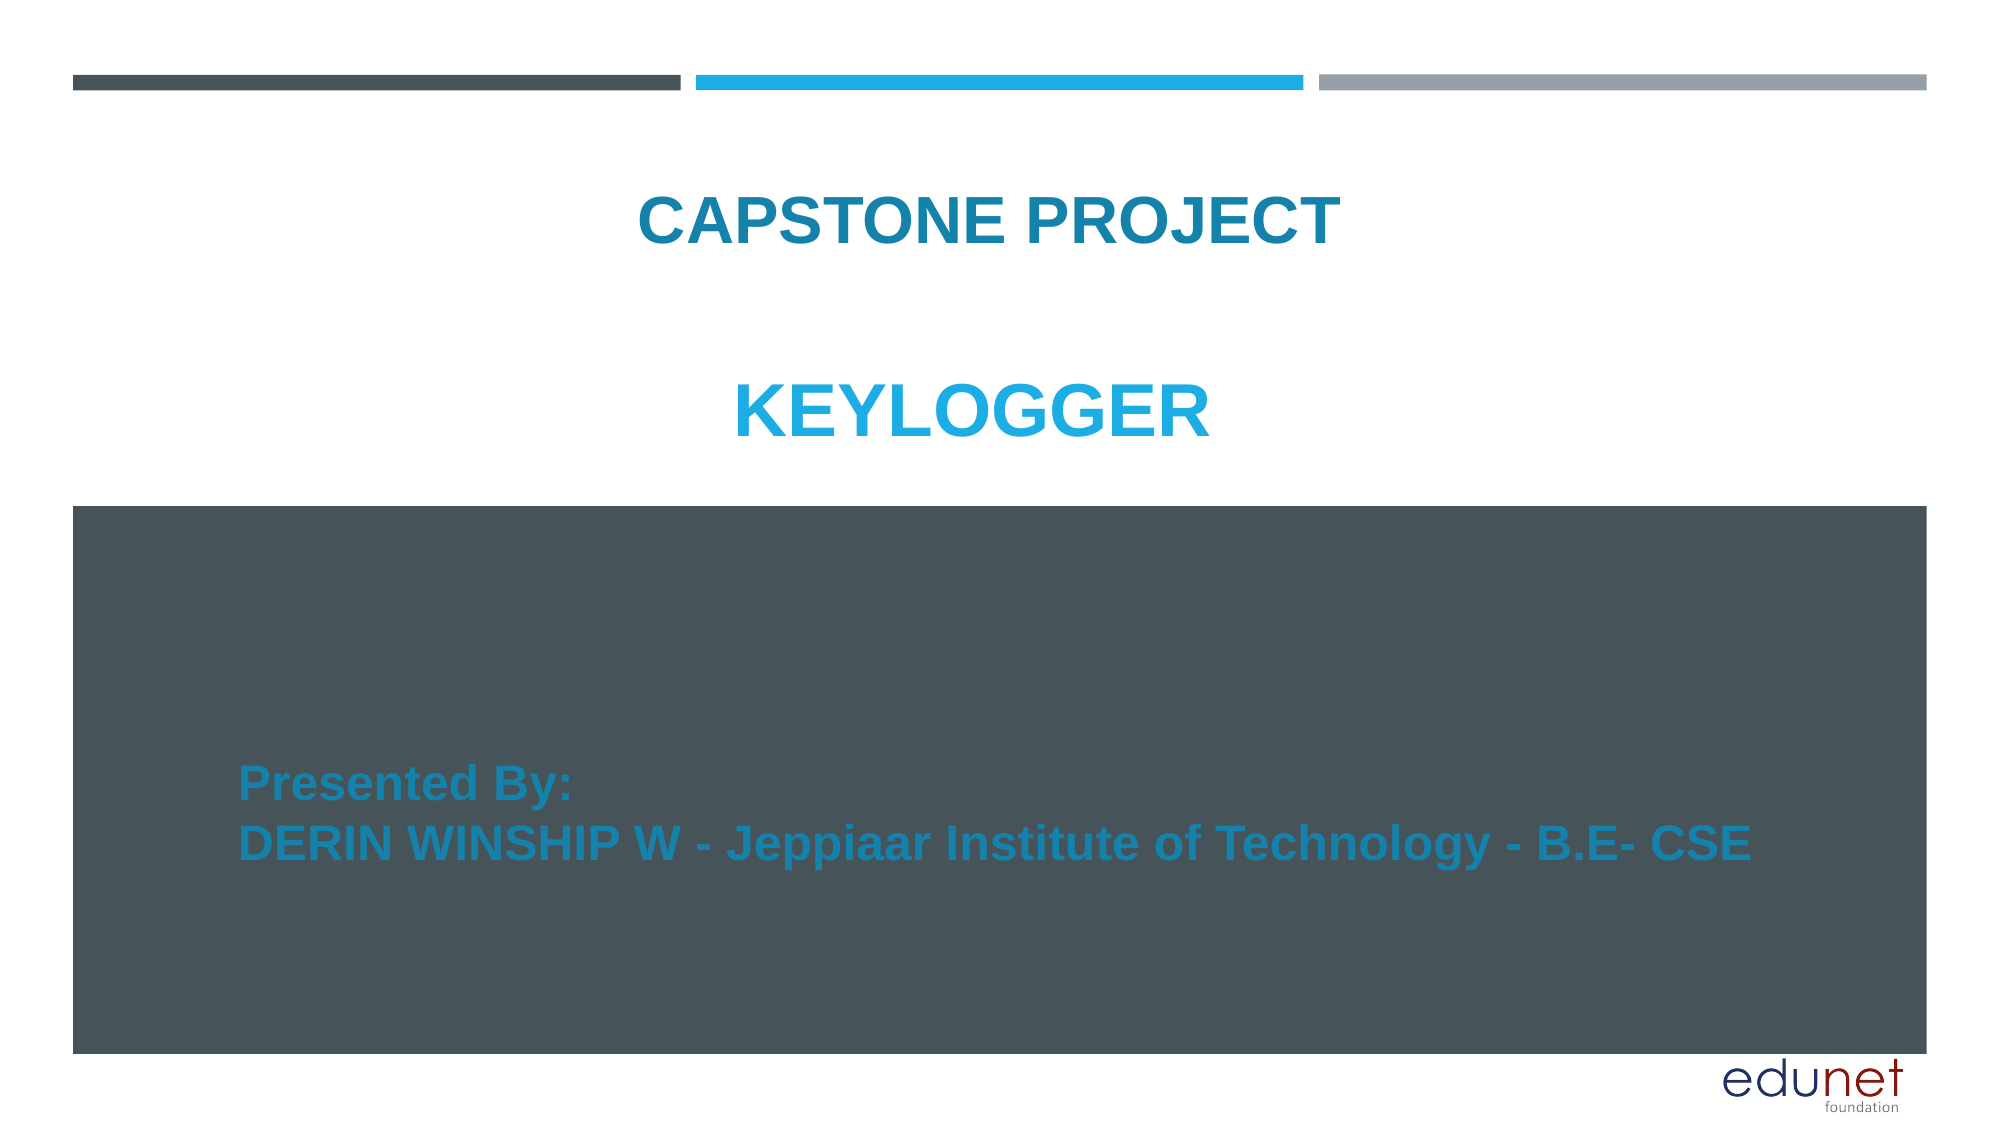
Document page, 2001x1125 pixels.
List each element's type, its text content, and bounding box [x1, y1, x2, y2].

text_box CAPSTONE PROJECT [0, 169, 2000, 265]
title KEYLOGGER [222, 298, 1723, 460]
picture [1719, 1056, 1905, 1116]
text_box Presented By: DERIN WINSHIP W - Jeppiaar Institute of Technology - B.E- CSE [222, 743, 1821, 879]
